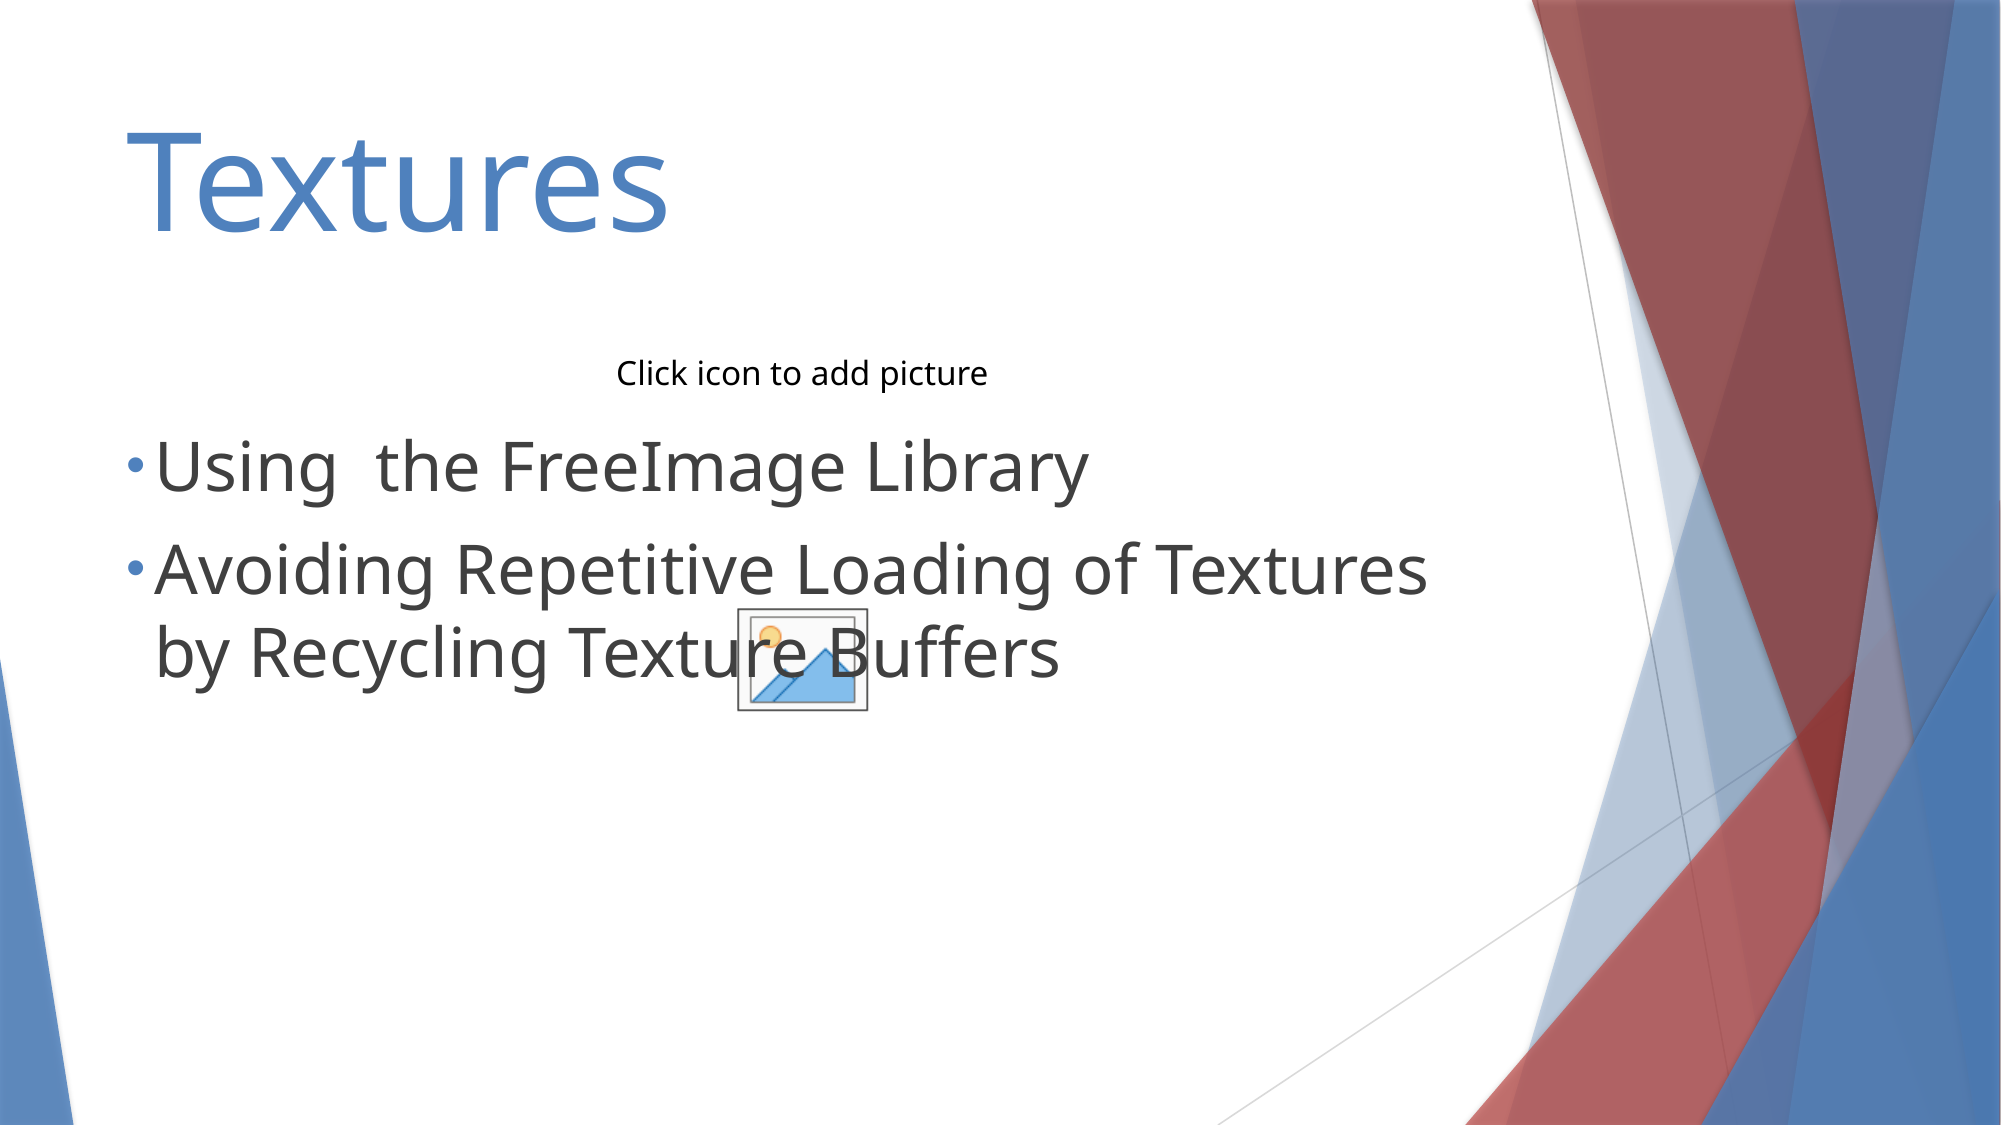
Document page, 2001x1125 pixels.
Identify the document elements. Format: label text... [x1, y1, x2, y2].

title Textures [111, 173, 1522, 267]
list Using the FreeImage Library Avoiding Repetitive Loading of Textures by Recycling Texture Buffers [1513, 415, 1522, 938]
picture [97, 344, 1509, 976]
